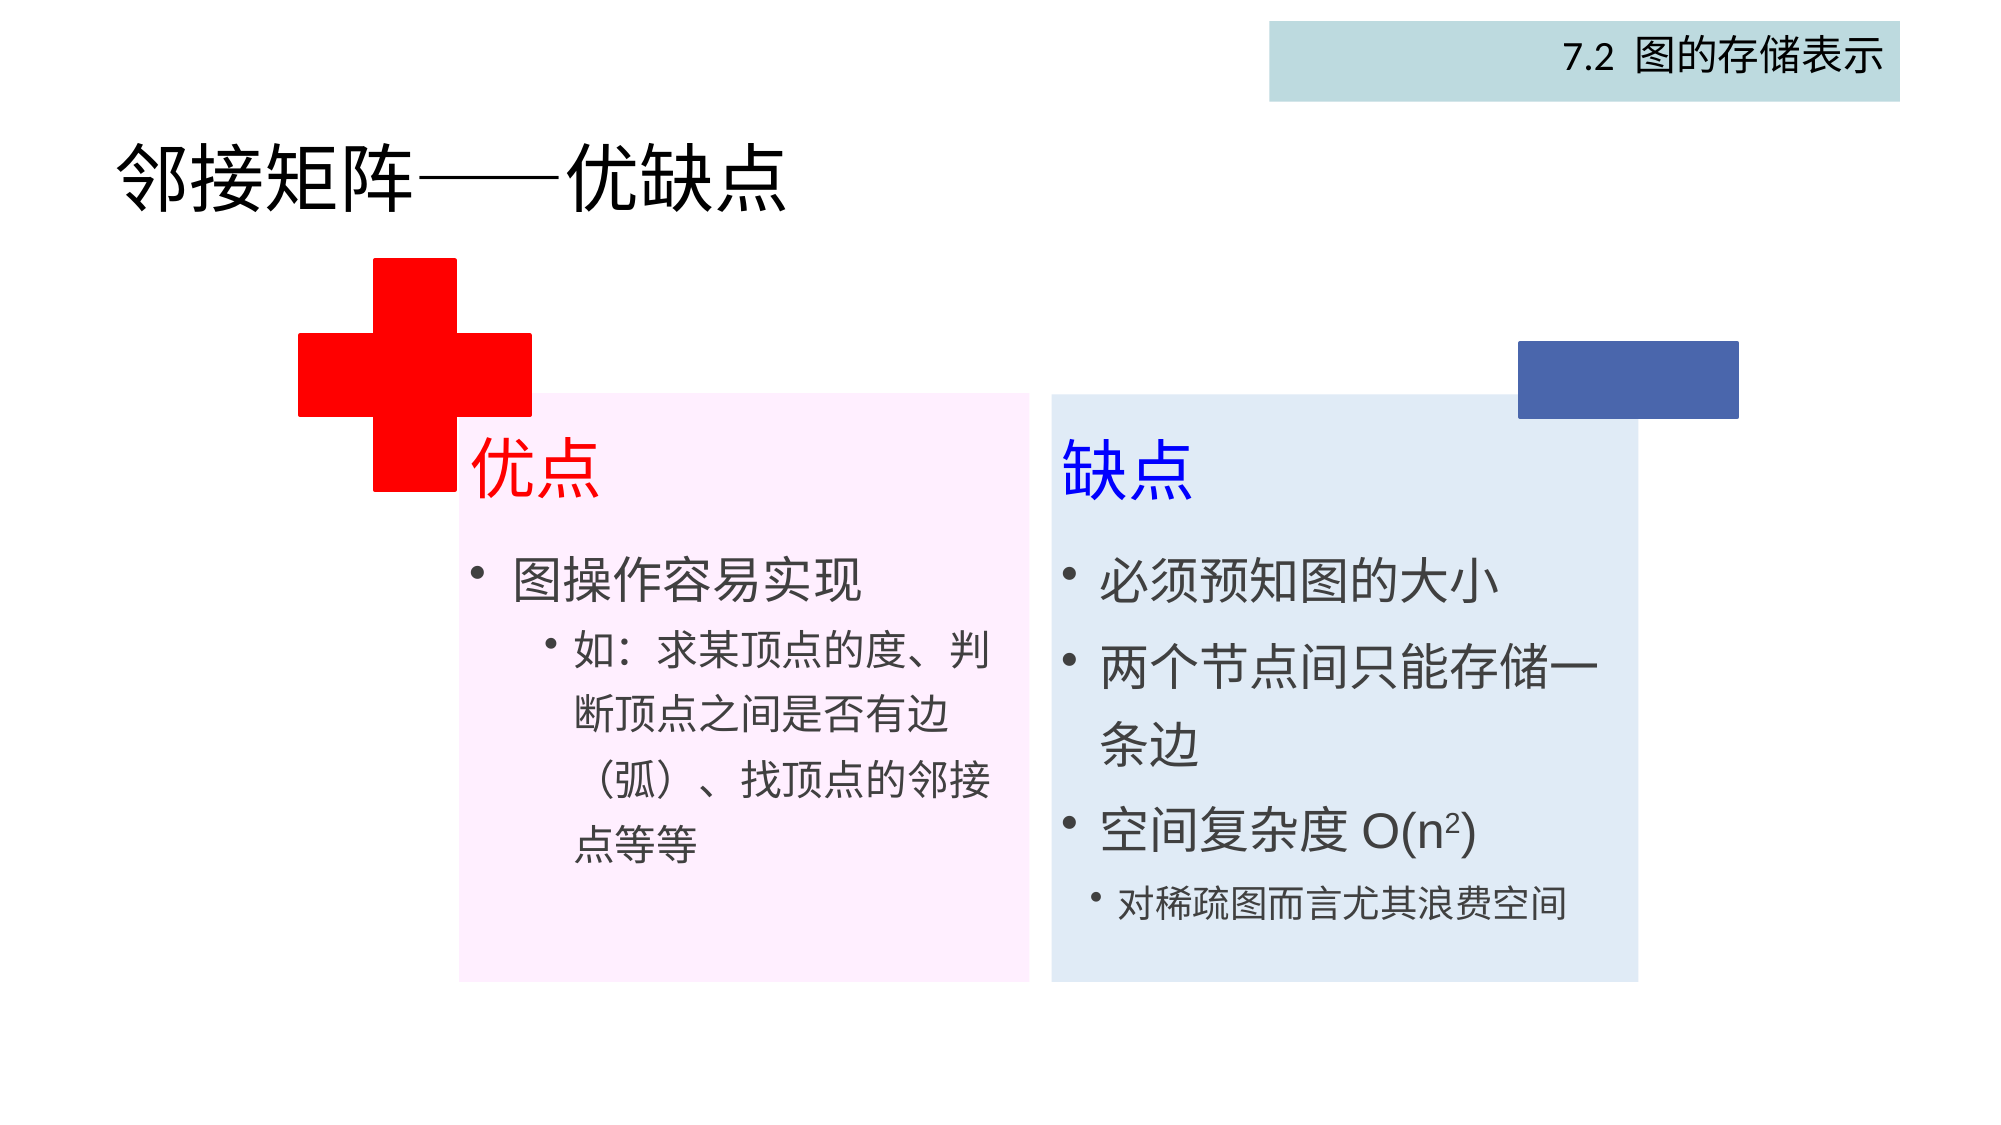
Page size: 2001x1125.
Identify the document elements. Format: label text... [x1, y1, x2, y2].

text_box [1518, 341, 1739, 419]
title 邻接矩阵——优缺点 [99, 120, 1900, 233]
text_box 优点 图操作容易实现 如：求某顶点的度、判断顶点之间是否有边（弧）、找顶点的邻接点等等 [459, 393, 1030, 982]
text_box 缺点 必须预知图的大小 两个节点间只能存储一条边 空间复杂度O(n2) 对稀疏图而言尤其浪费空间 [1051, 394, 1639, 982]
list 7.2 图的存储表示 [1269, 21, 1900, 102]
text_box [298, 258, 532, 492]
